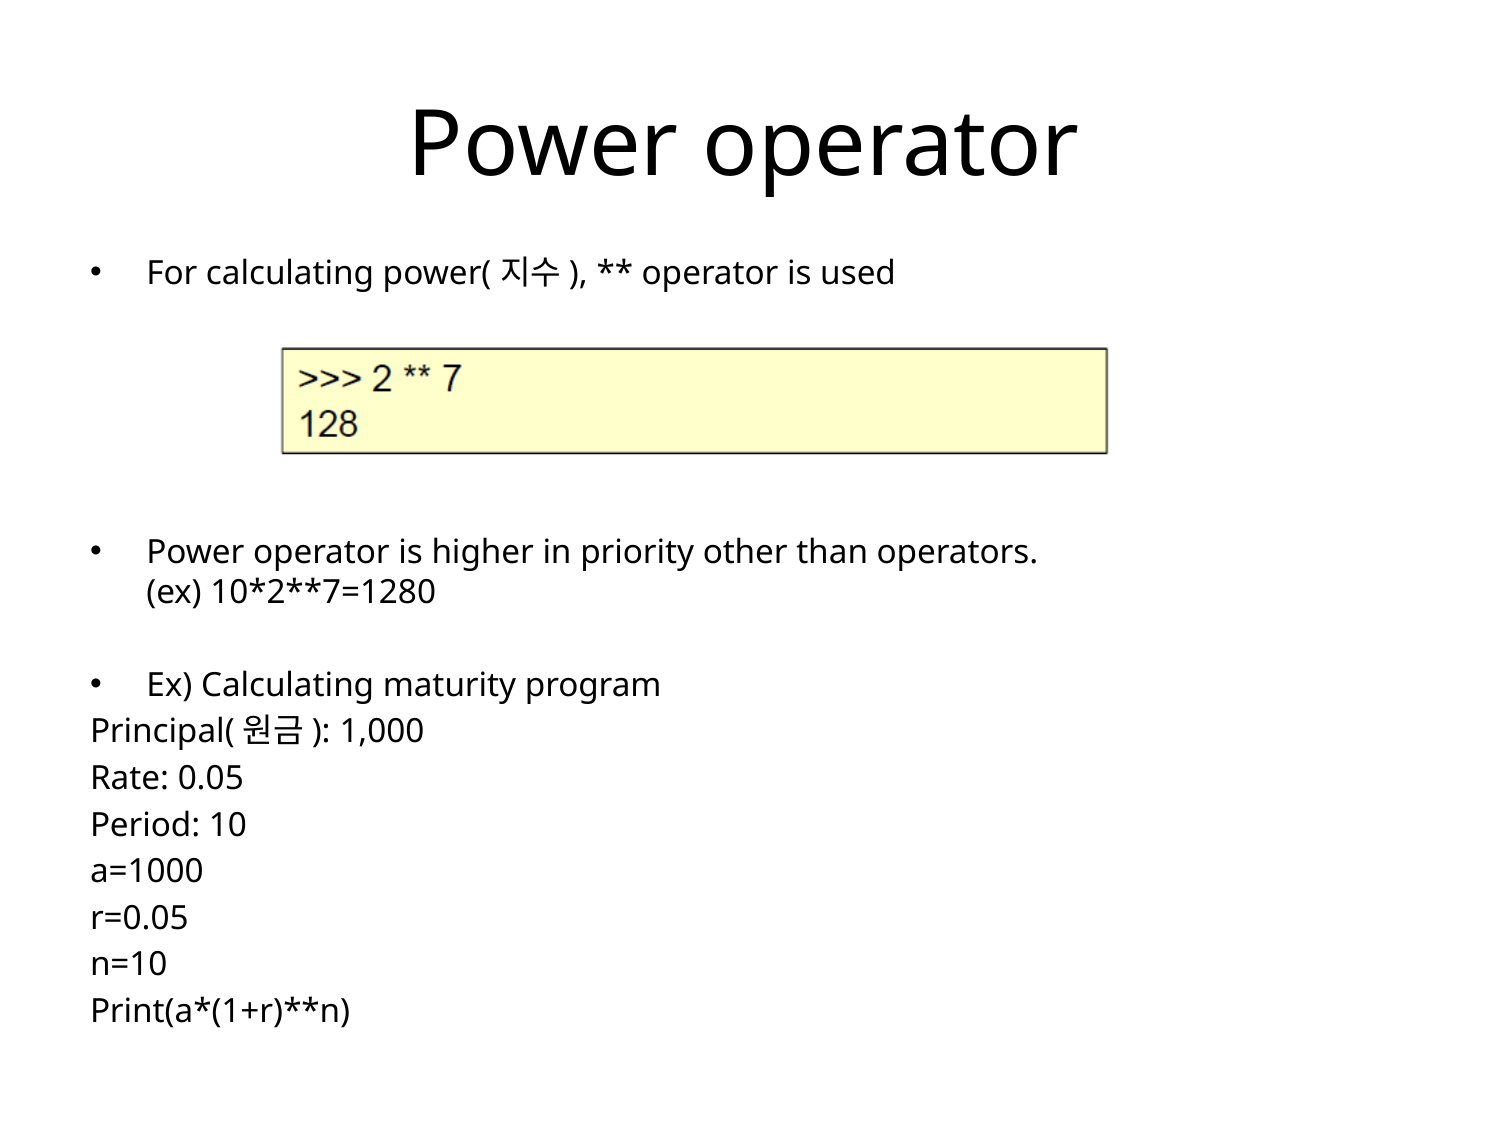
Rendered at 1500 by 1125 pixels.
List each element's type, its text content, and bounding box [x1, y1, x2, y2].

picture [277, 337, 1119, 462]
title Power operator [17, 45, 1471, 233]
list For calculating power(지수), ** operator is used Power operator is higher in priority other than operators. (ex) 10*2**7=1280 Ex) Calculating maturity program Principal(원금): 1,000 Rate: 0.05 Period: 10 a=1000 r=0.05 n=10 Print(a*(1+r)**n) [75, 243, 1425, 1071]
